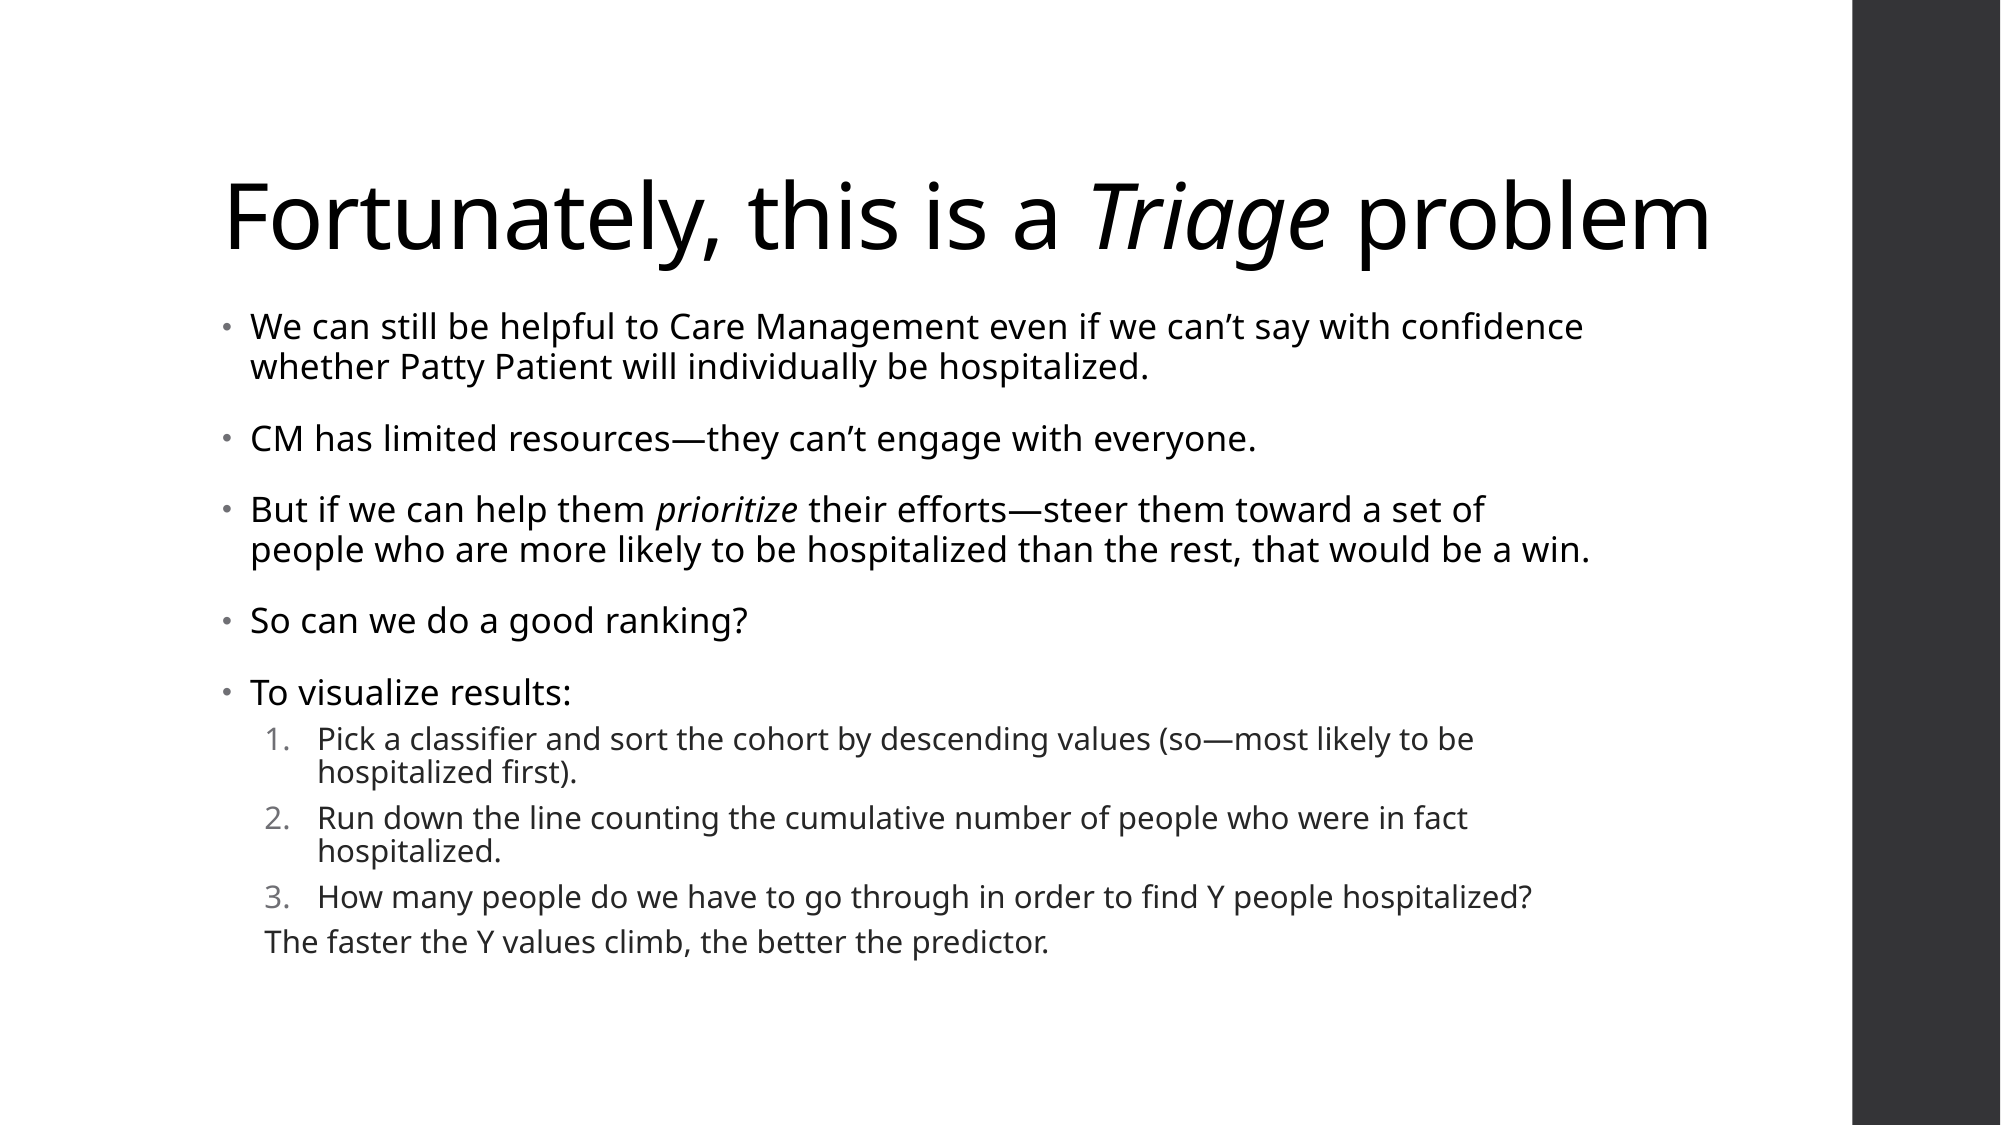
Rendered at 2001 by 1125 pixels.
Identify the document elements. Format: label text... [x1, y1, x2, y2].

title Fortunately, this is a Triage problem [206, 60, 1797, 278]
list We can still be helpful to Care Management even if we can’t say with confidence whether Patty Patient will individually be hospitalized. CM has limited resources—they can’t engage with everyone. But if we can help them prioritize their efforts—steer them toward a set of people who are more likely to be hospitalized than the rest, that would be a win. So can we do a good ranking? To visualize results: Pick a classifier and sort the cohort by descending values (so—most likely to be hospitalized first). Run down the line counting the cumulative number of people who were in fact hospitalized. How many people do we have to go through in order to find Y people hospitalized? The faster the Y values climb, the better the predictor. [206, 299, 1617, 1014]
